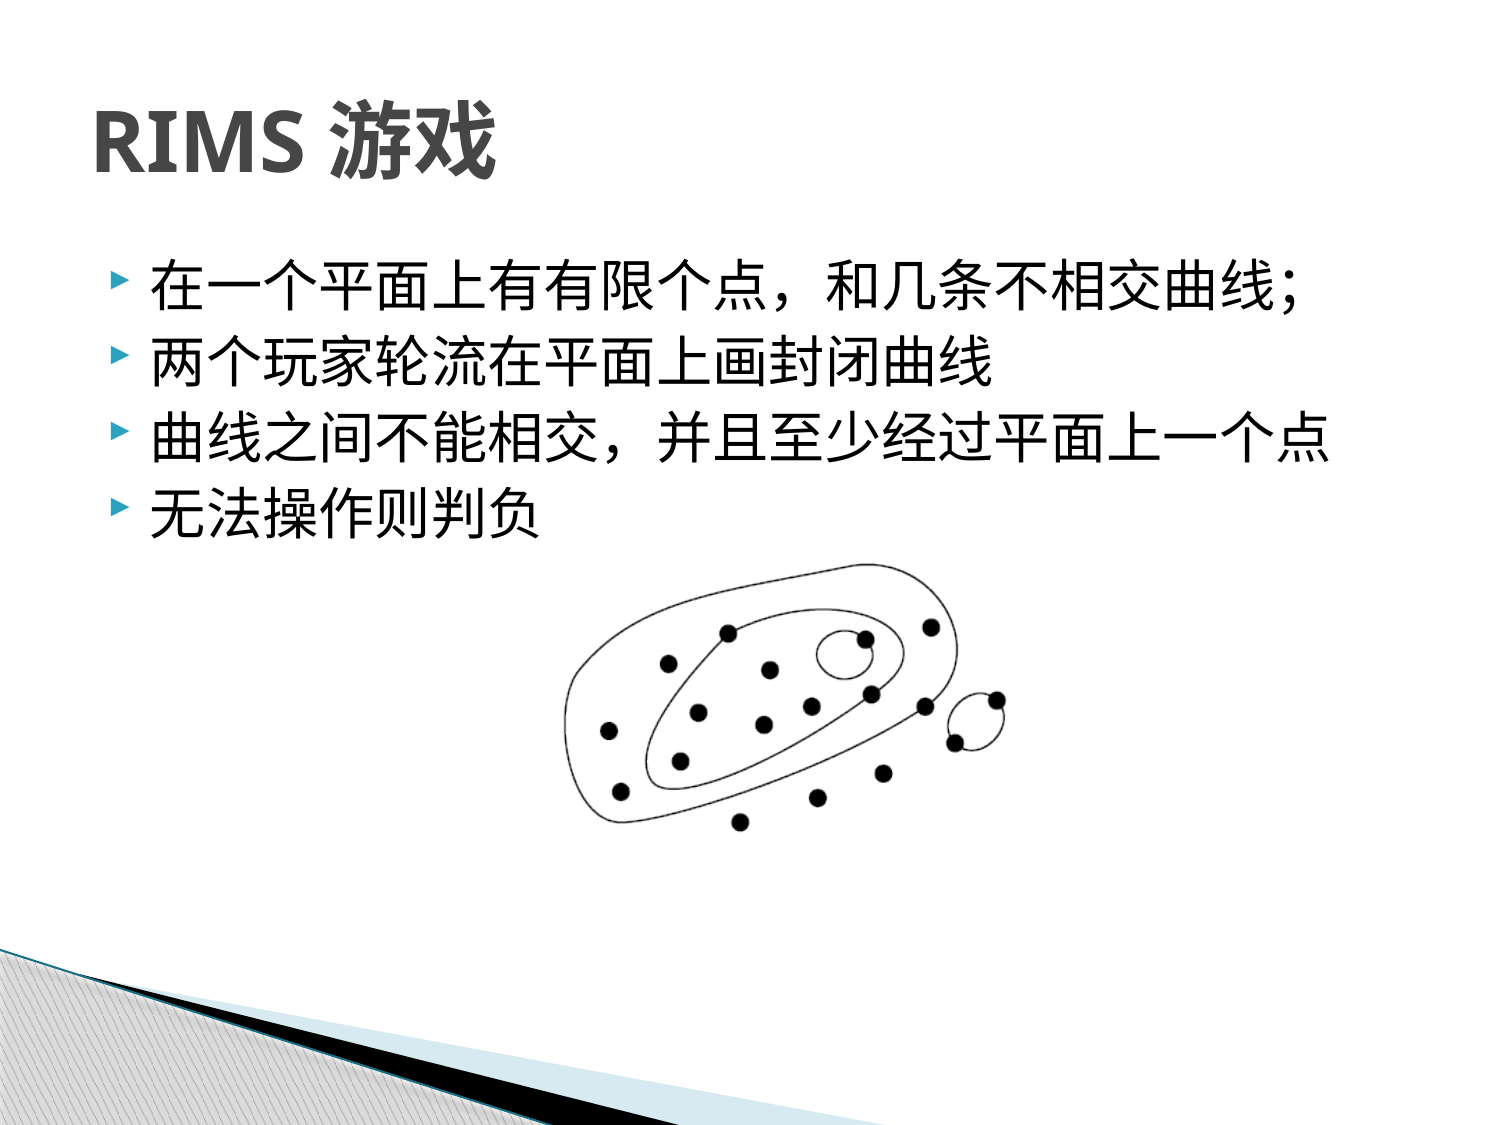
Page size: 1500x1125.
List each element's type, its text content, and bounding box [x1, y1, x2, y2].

title RIMS游戏 [75, 45, 1425, 233]
list 在一个平面上有有限个点，和几条不相交曲线； 两个玩家轮流在平面上画封闭曲线 曲线之间不能相交，并且至少经过平面上一个点 无法操作则判负 [75, 243, 1425, 986]
picture [515, 550, 1047, 858]
